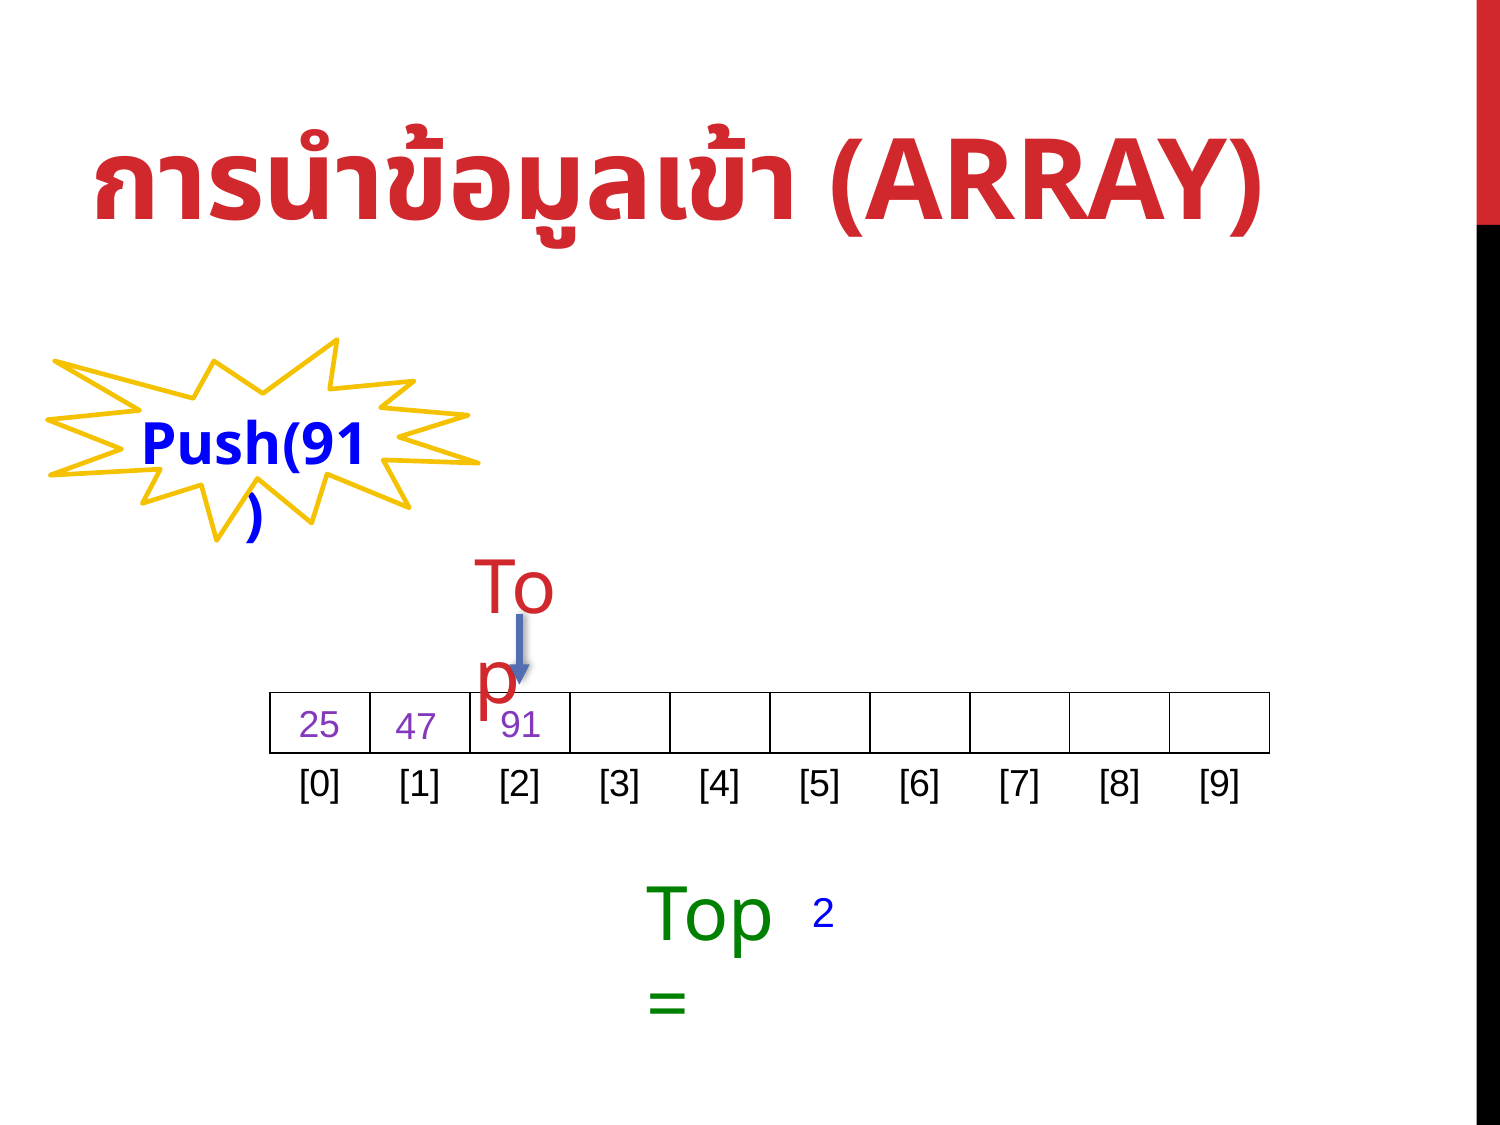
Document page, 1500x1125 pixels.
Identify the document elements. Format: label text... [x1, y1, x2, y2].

text_box 91 [479, 692, 563, 753]
table_cell [7] [970, 754, 1070, 814]
table_header [563, 726, 569, 752]
table_header [471, 726, 479, 752]
table_header [371, 693, 469, 752]
text_box 2 [797, 878, 880, 944]
title การนำข้อมูลเข้า (array) [75, 25, 1388, 250]
table_header [971, 693, 1069, 752]
table_cell [2] [470, 754, 570, 814]
table_cell [4] [670, 754, 770, 814]
table_header [871, 693, 969, 752]
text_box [46, 339, 479, 541]
text_box Top = [631, 857, 798, 1053]
table_cell [3] [570, 754, 670, 814]
table_cell [6] [870, 754, 970, 814]
table_header [271, 693, 278, 752]
text_box 47 [374, 694, 458, 754]
table_cell [1] [370, 754, 470, 814]
text_box Top [460, 531, 603, 726]
text_box 25 [278, 692, 361, 753]
table_header [571, 693, 669, 752]
table_header [771, 693, 869, 752]
table_cell [9] [1170, 754, 1270, 814]
table_header [1070, 693, 1169, 752]
table_header [1170, 693, 1269, 752]
table_cell [8] [1070, 754, 1170, 814]
table_cell [5] [770, 754, 870, 814]
table_header [361, 693, 369, 752]
table_cell [0] [270, 754, 370, 814]
table_header [671, 693, 769, 752]
